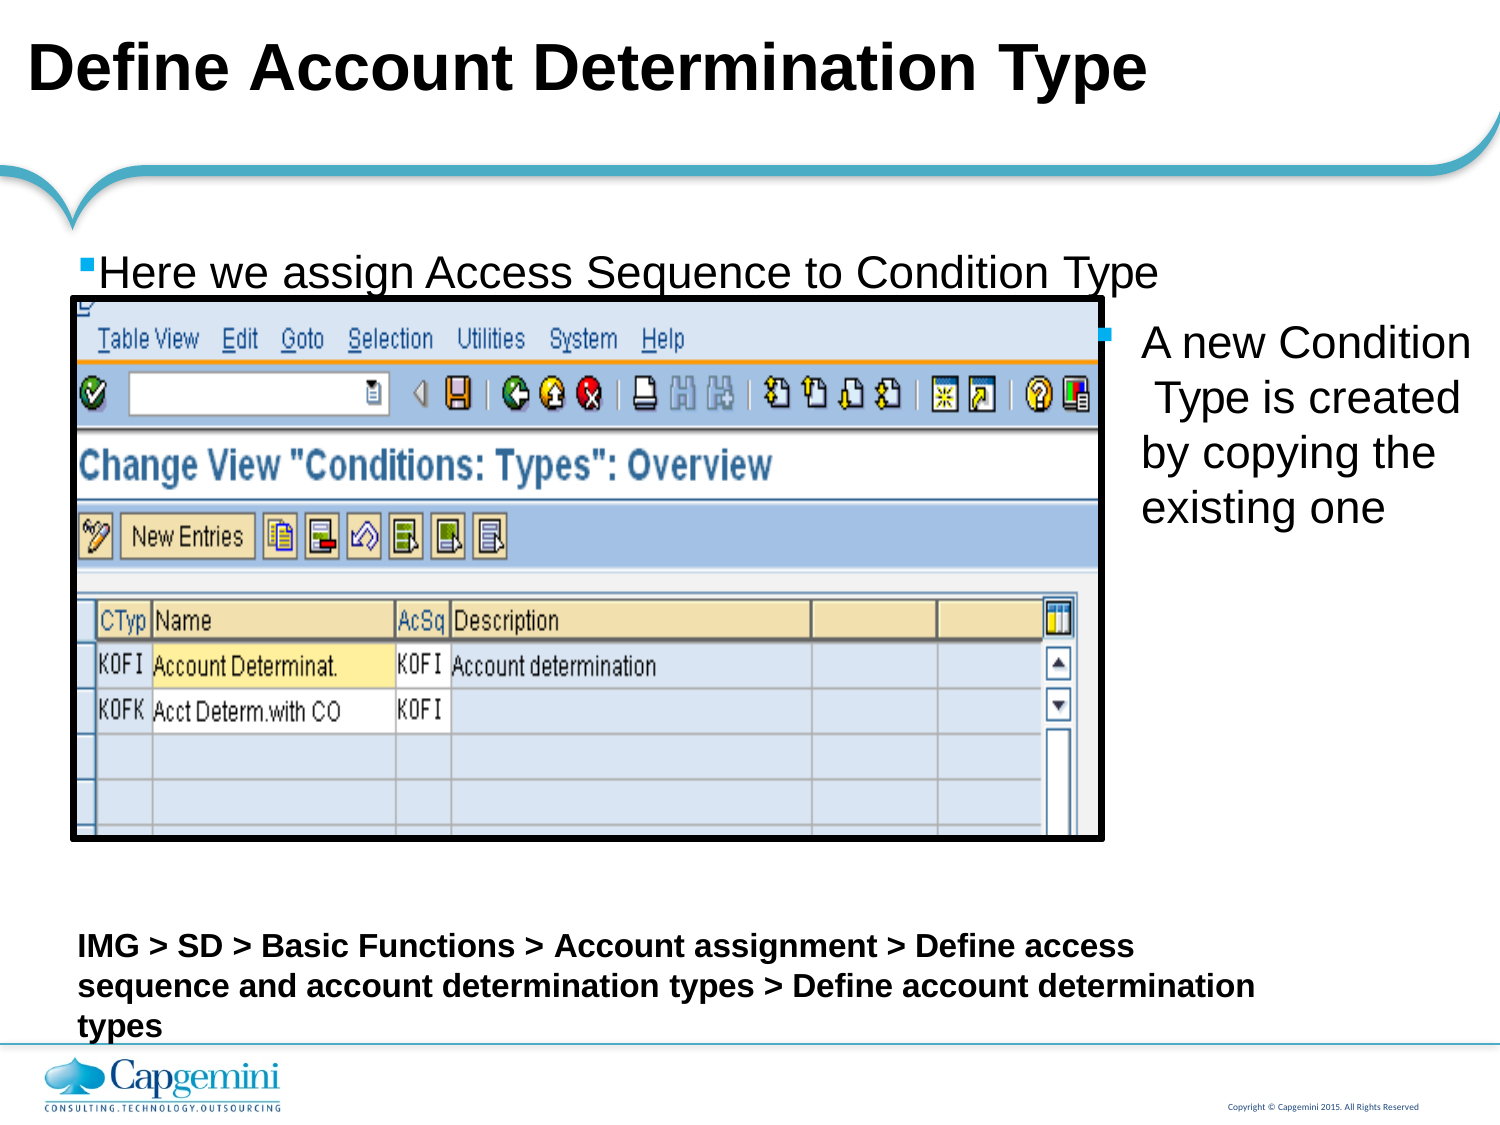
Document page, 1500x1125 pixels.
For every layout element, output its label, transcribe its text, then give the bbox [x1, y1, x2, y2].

list Here we assign Access Sequence to Condition Type A new Condition Type is created by copying the existing one [76, 242, 1476, 881]
picture [44, 1056, 281, 1113]
text_box IMG > SD > Basic Functions > Account assignment > Define access sequence and account determination types > Define account determination types [75, 924, 1271, 1044]
title Define Account Determination Type [24, 23, 1500, 212]
